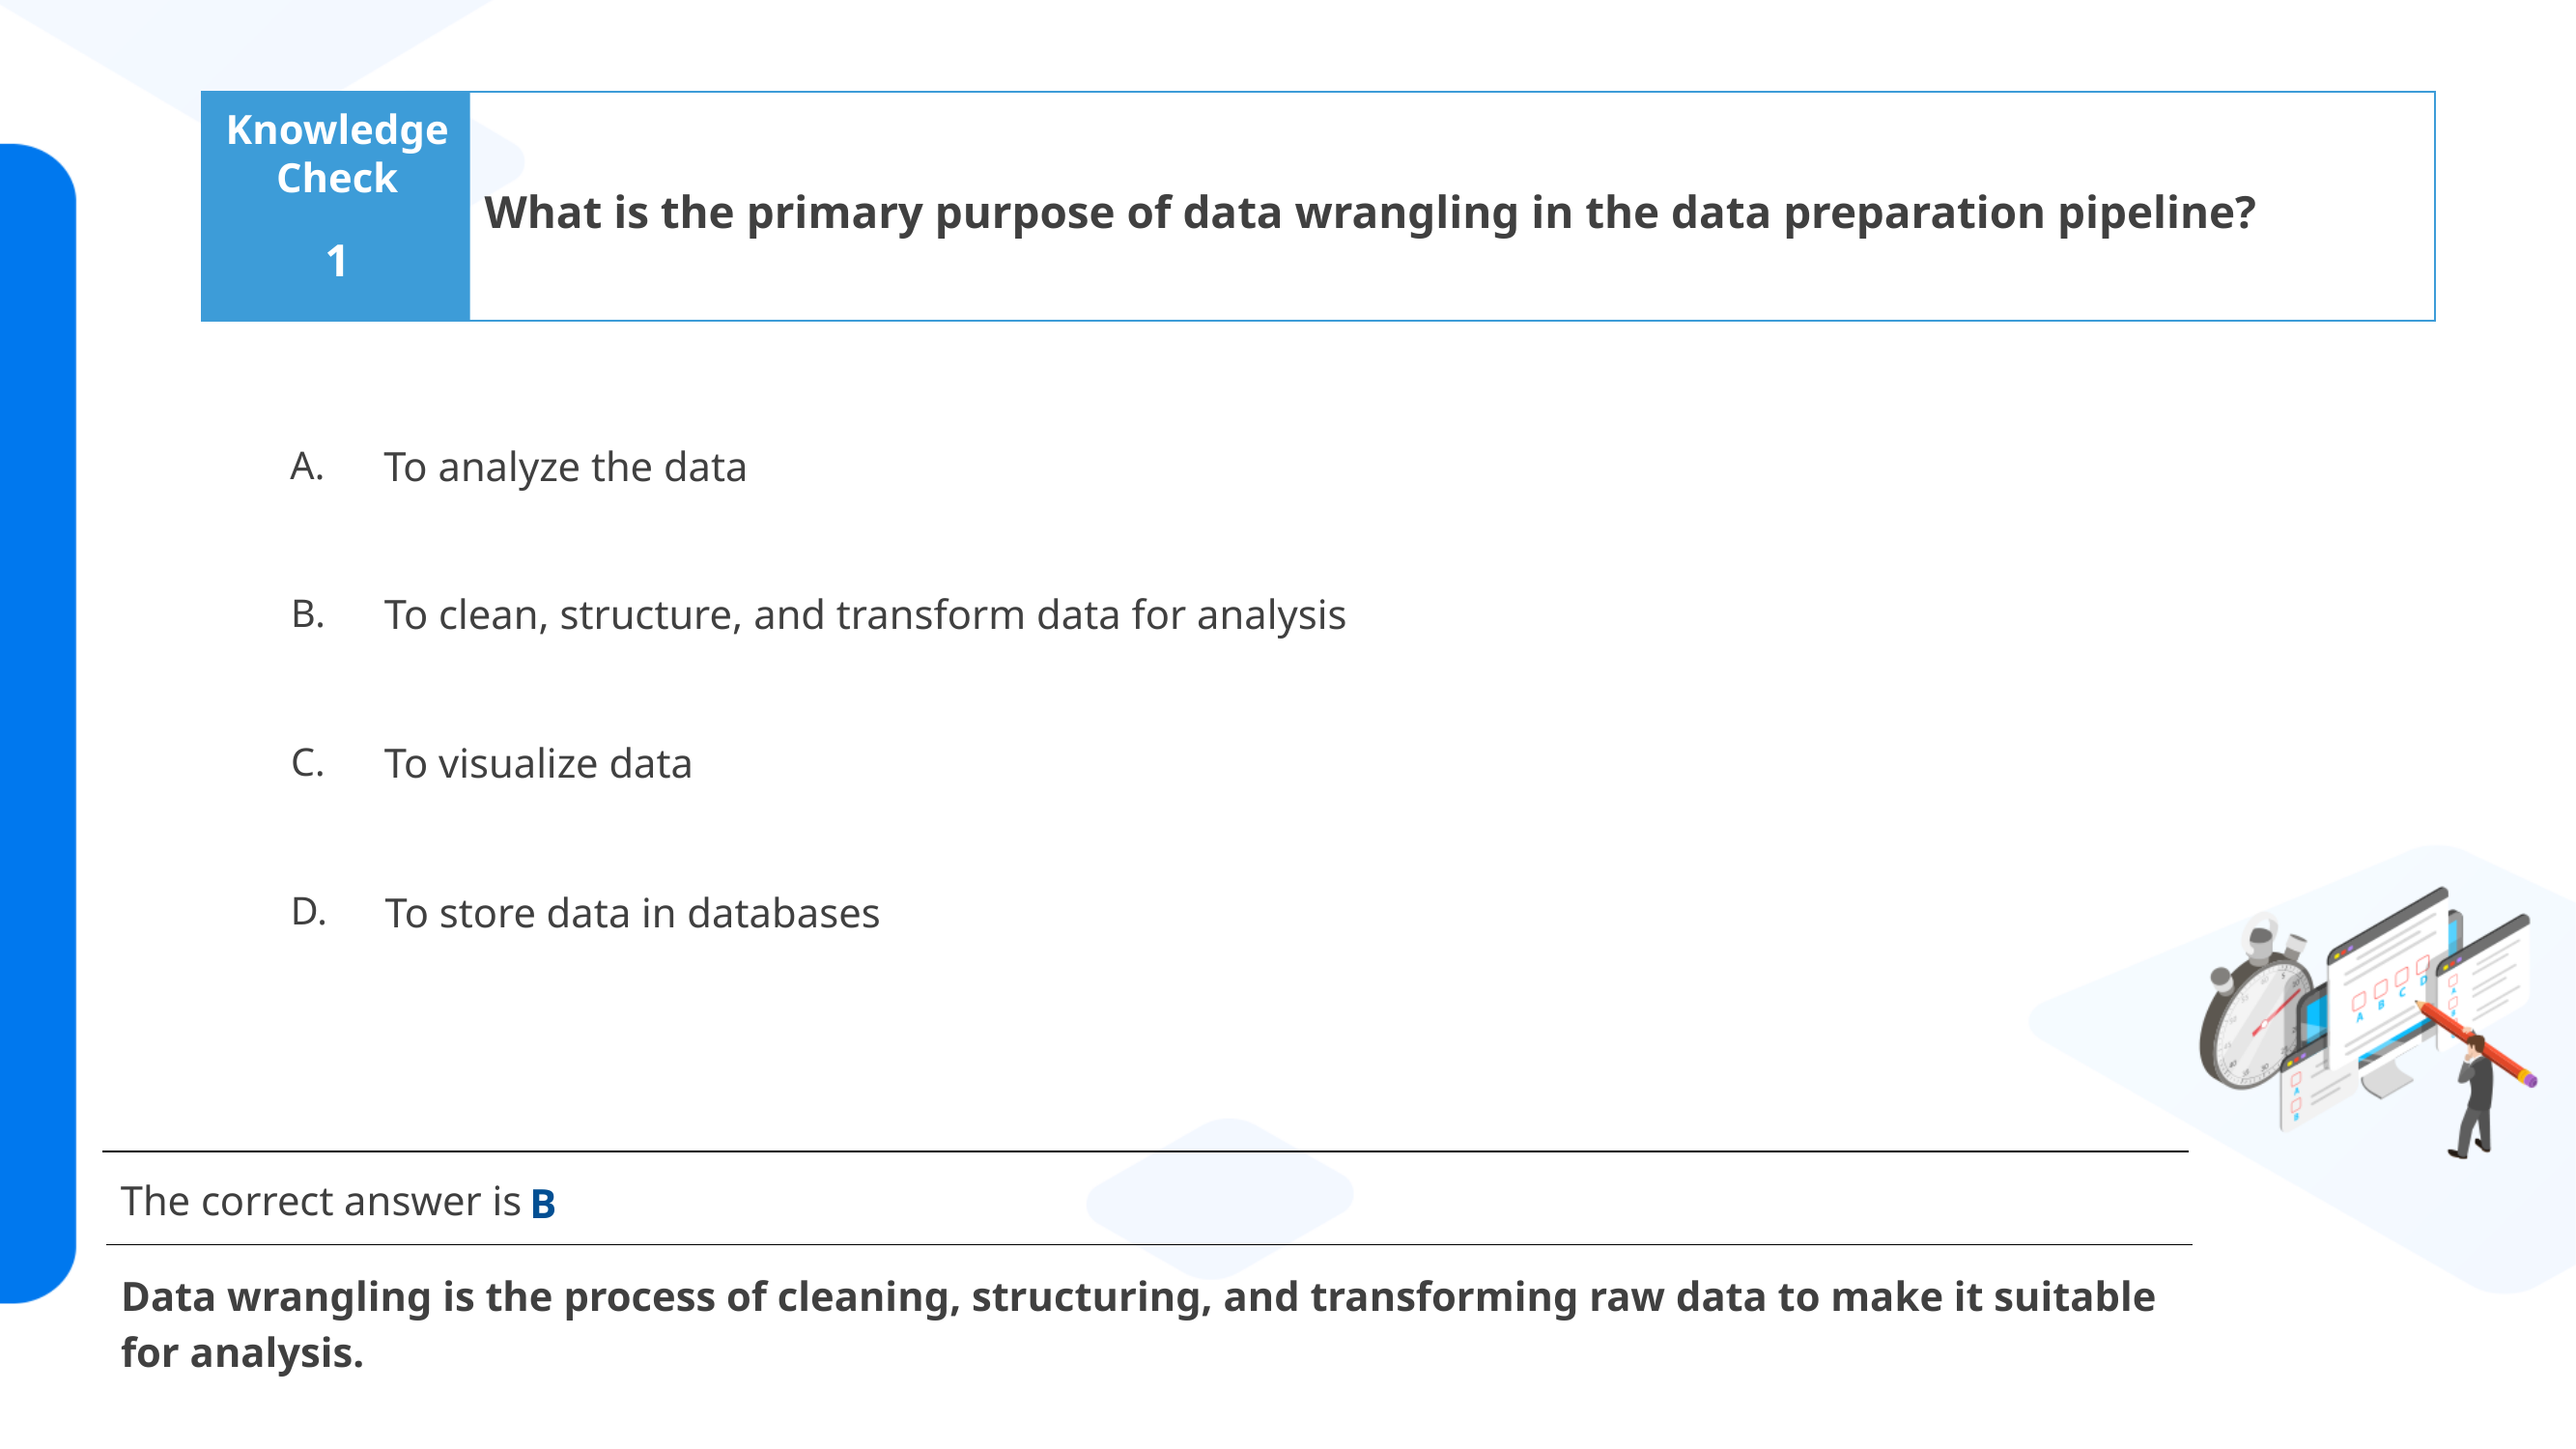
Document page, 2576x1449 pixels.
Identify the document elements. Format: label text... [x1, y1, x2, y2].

list What is the primary purpose of data wrangling in the data preparation pipeline? [469, 92, 2436, 322]
list 1 [247, 188, 428, 321]
text_box To analyze the data [369, 427, 2152, 560]
list To store data in databases [370, 873, 2154, 1007]
text_box To clean, structure, and transform data for analysis [369, 575, 2153, 708]
list Data wrangling is the process of cleaning, structuring, and transforming raw data to make it suitable for analysis. [105, 1257, 2182, 1417]
list B [515, 1152, 1915, 1246]
text_box To visualize data [369, 724, 2153, 857]
picture [0, 0, 2576, 1449]
